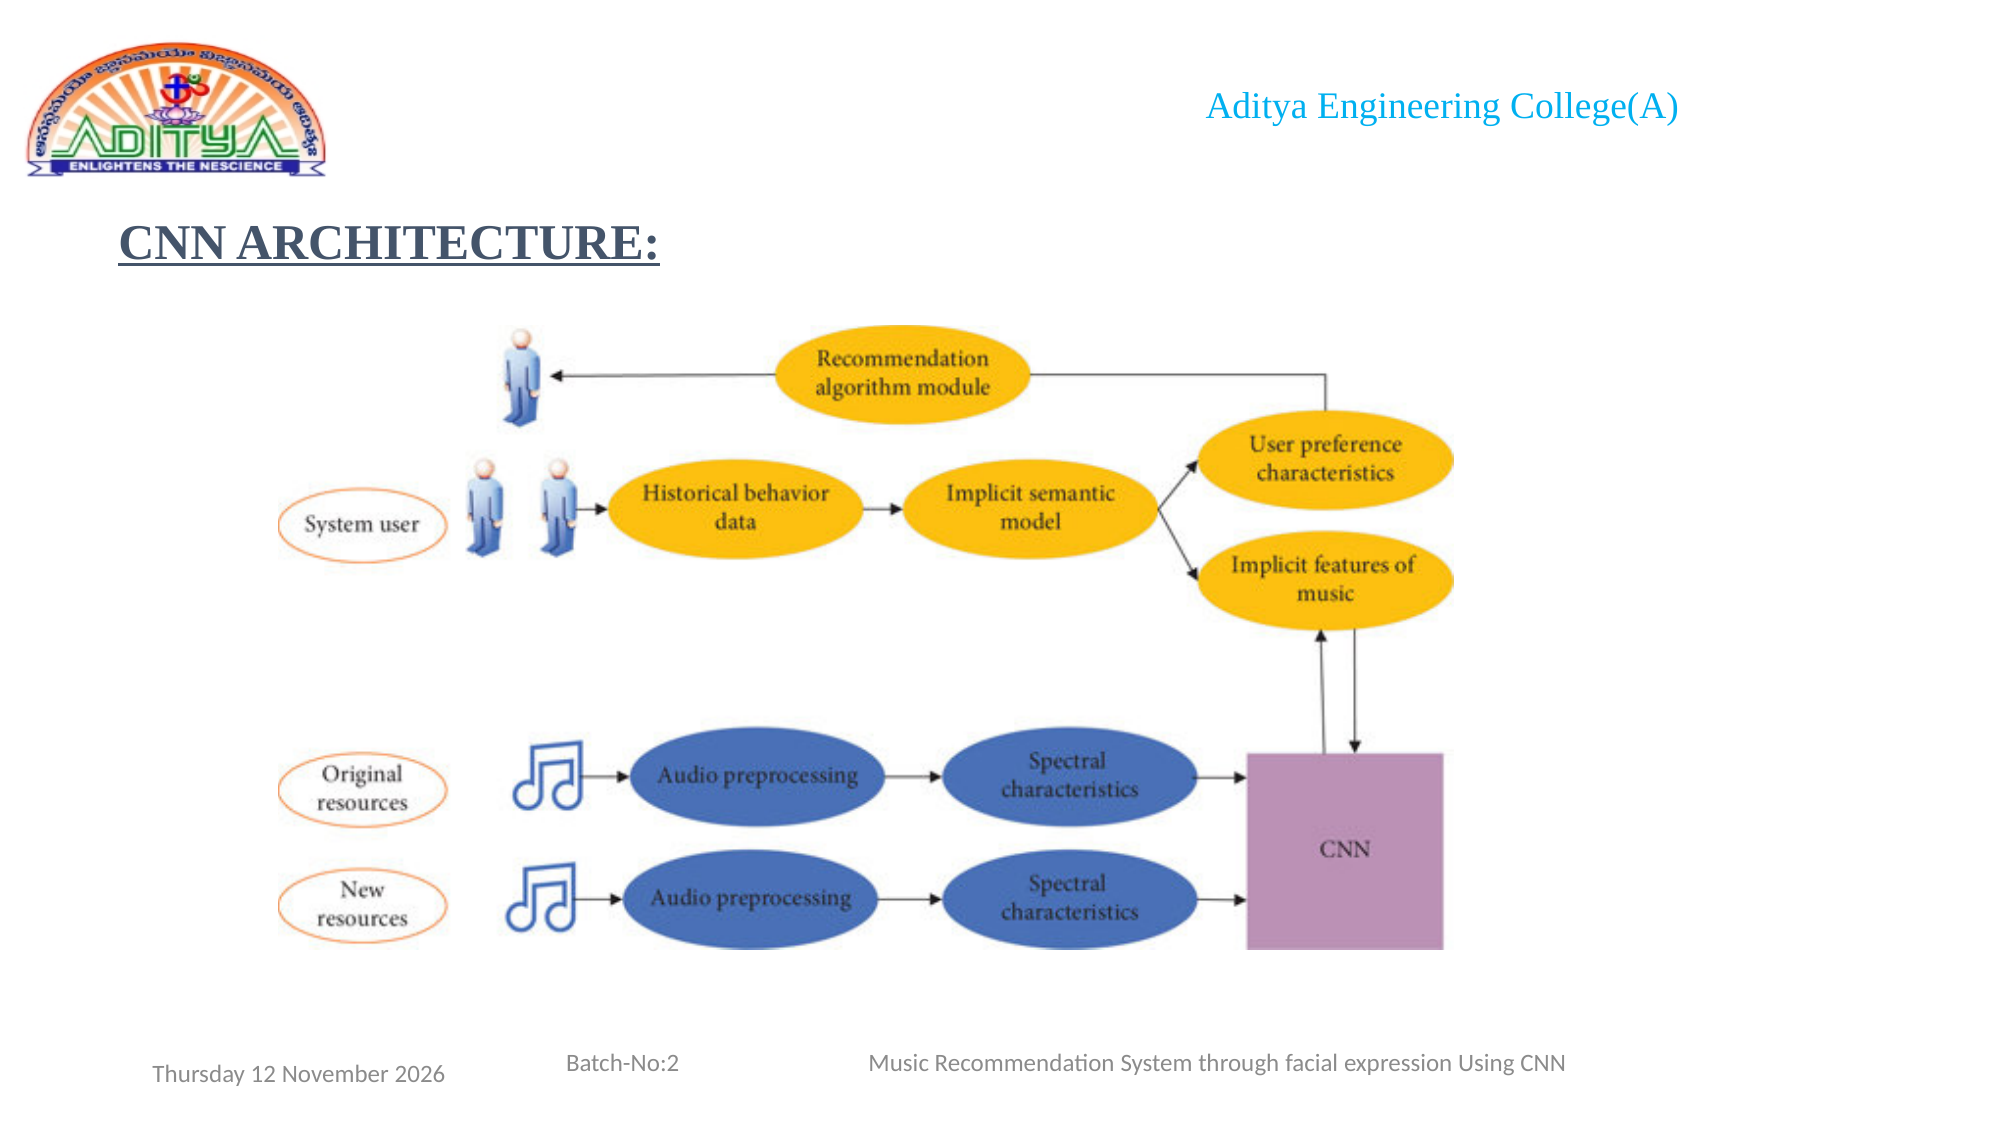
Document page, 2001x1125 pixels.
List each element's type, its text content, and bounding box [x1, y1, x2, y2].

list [278, 325, 1454, 950]
footer Batch-No:2 Music Recommendation System through facial expression Using CNN [448, 1031, 1687, 1092]
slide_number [137, 1042, 588, 1103]
picture [23, 0, 329, 225]
title CNN ARCHITECTURE: [103, 137, 1454, 350]
